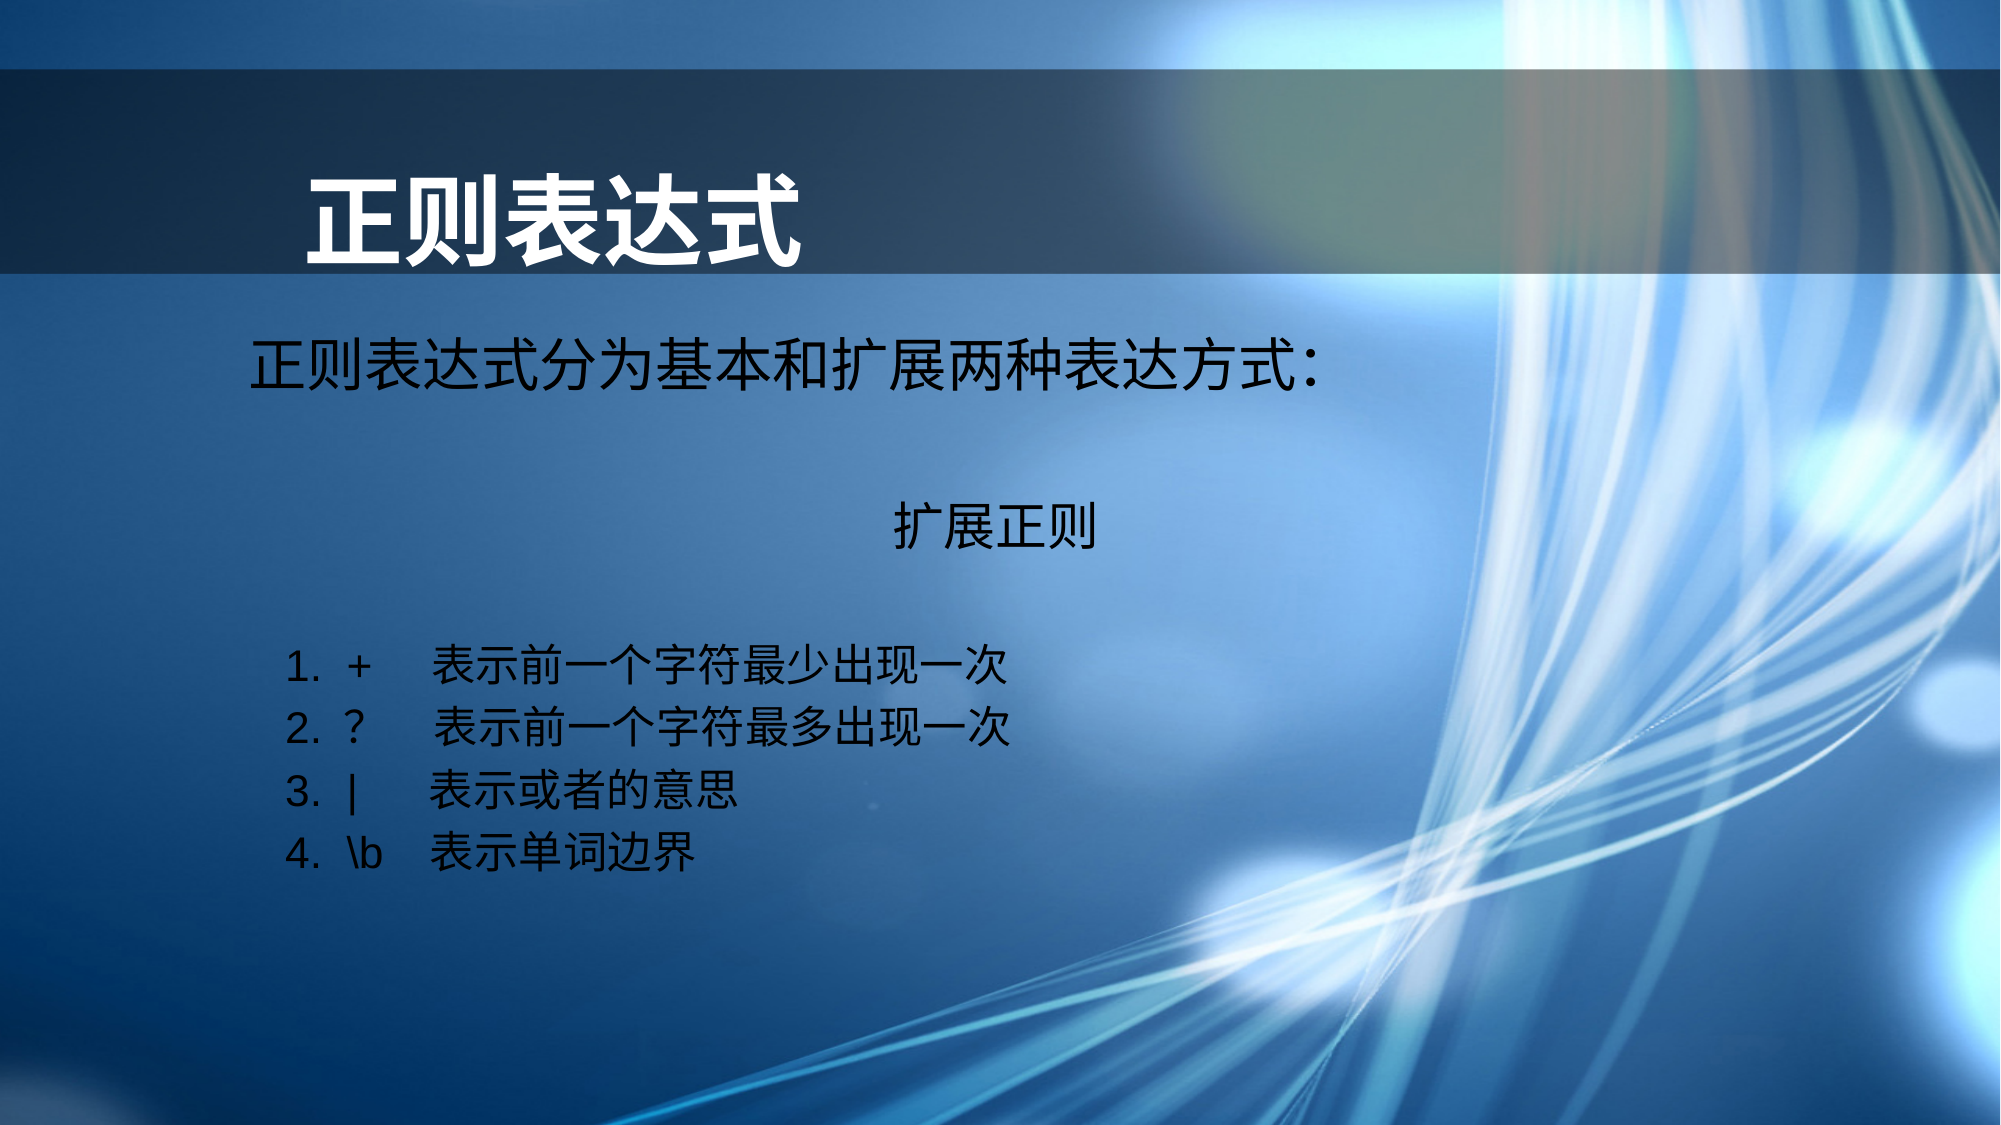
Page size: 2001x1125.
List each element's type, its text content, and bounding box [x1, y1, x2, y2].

title 正则表达式 [288, 113, 1726, 323]
subtitle 扩展正则 1. + 表示前一个字符最少出现一次 2. ？ 表示前一个字符最多出现一次 3. | 表示或者的意思 4. \b 表示单词边界 [245, 485, 1747, 949]
text_box 正则表达式分为基本和扩展两种表达方式： [233, 321, 1623, 406]
picture [0, 0, 2001, 1125]
